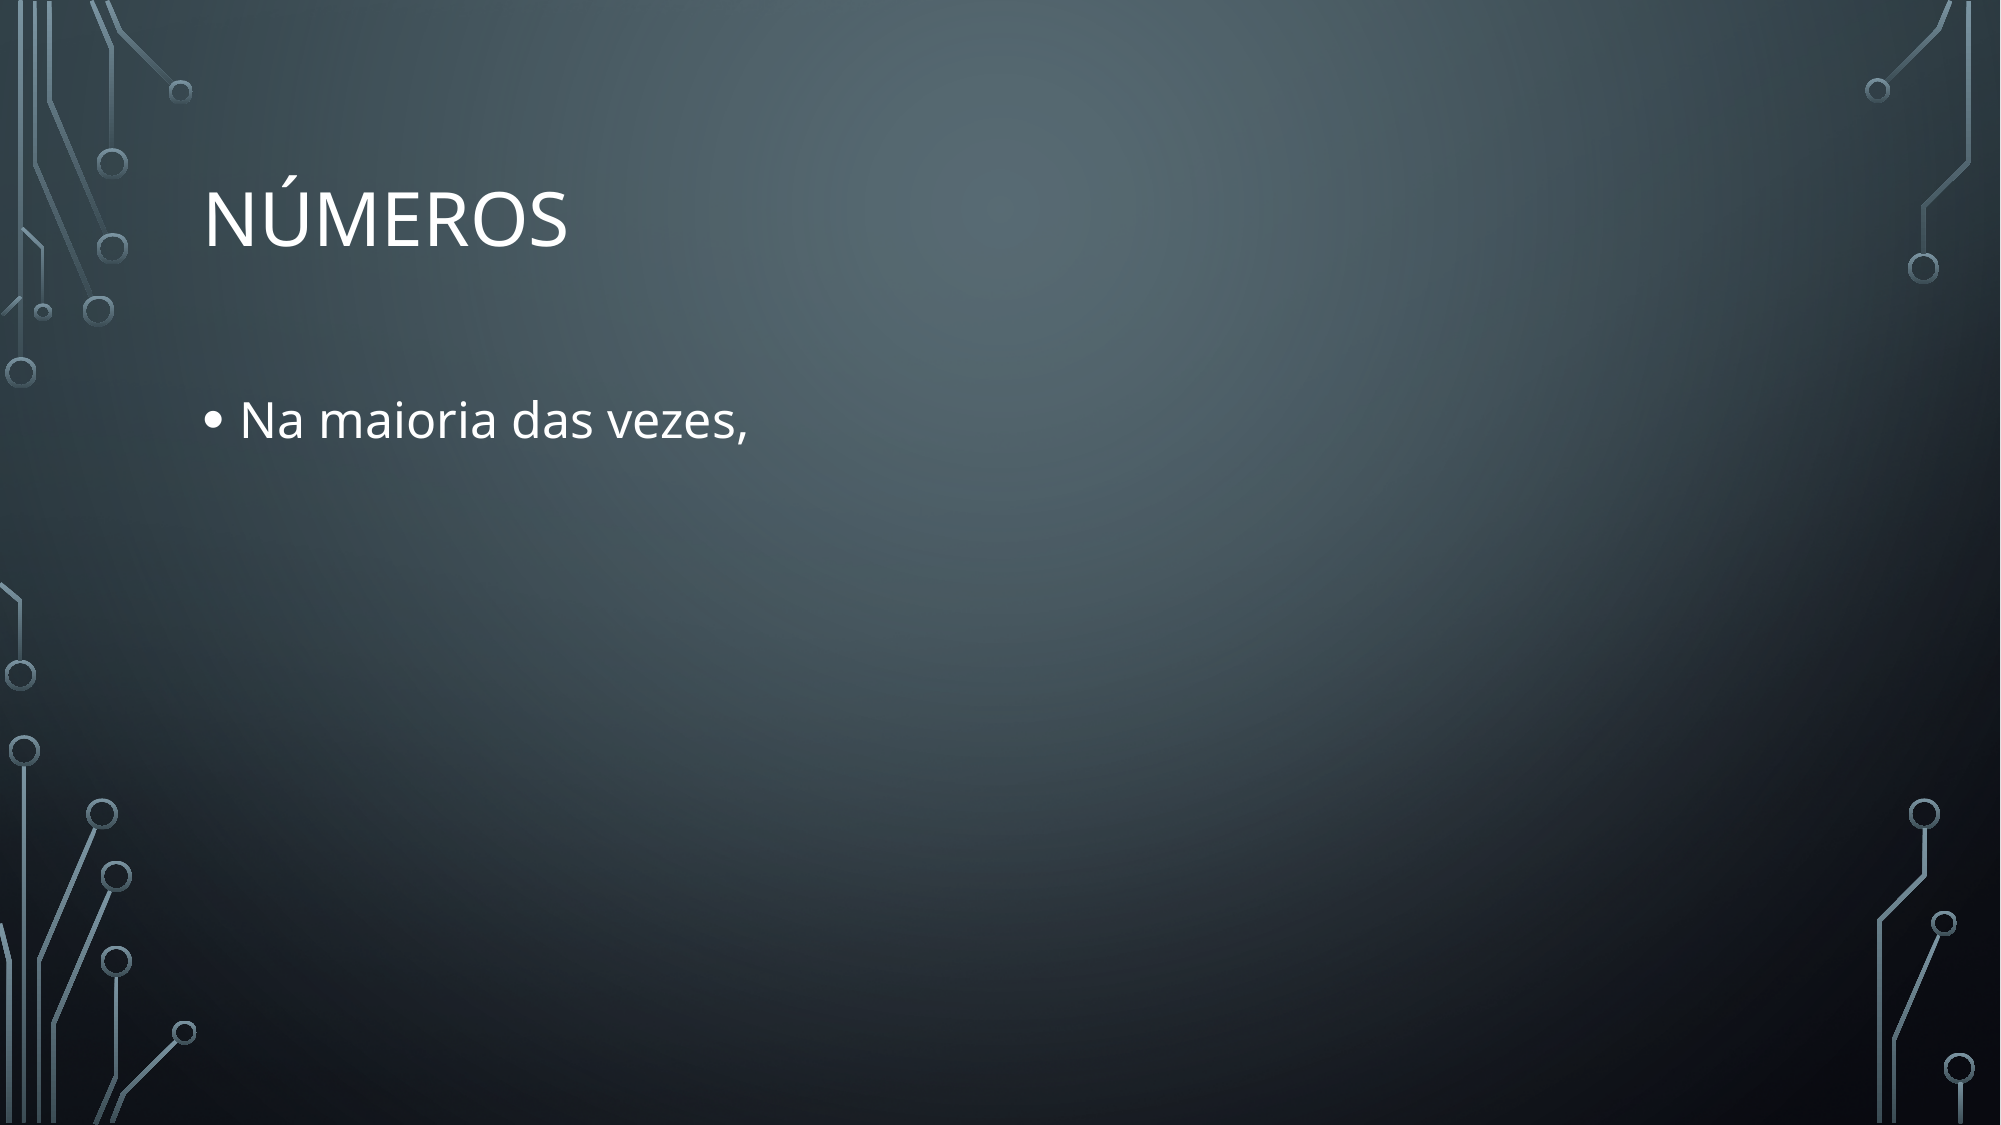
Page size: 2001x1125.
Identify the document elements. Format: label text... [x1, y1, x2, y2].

list Na maioria das vezes, [187, 369, 1813, 950]
title números [187, 101, 1813, 344]
